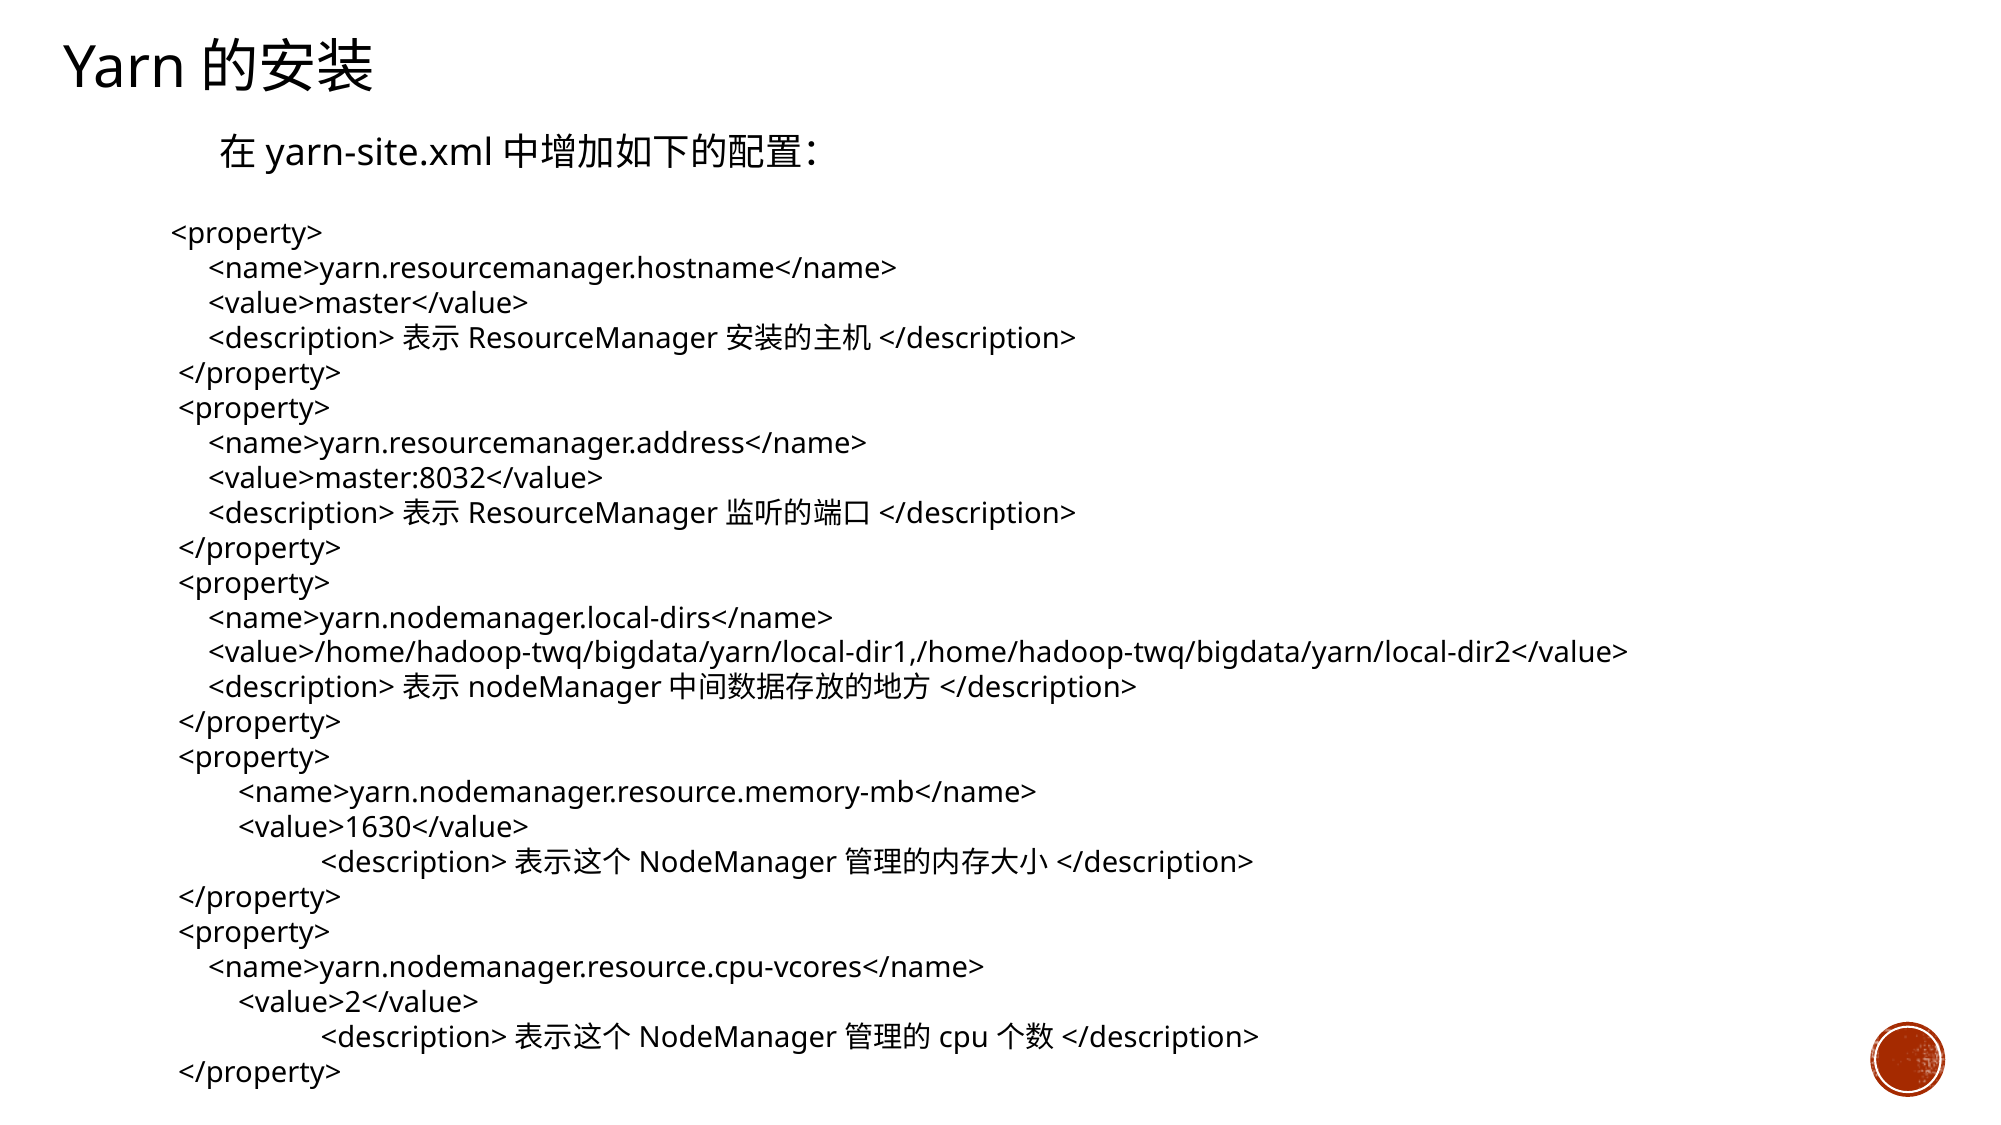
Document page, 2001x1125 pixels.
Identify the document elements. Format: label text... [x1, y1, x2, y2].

text_box 在yarn-site.xml中增加如下的配置： [204, 120, 855, 181]
text_box Yarn的安装 [48, 21, 390, 107]
text_box <property> <name>yarn.resourcemanager.hostname</name> <value>master</value> <description>表示ResourceManager安装的主机</description> </property> <property> <name>yarn.resourcemanager.address</name> <value>master:8032</value> <description>表示ResourceManager监听的端口</description> </property> <property> <name>yarn.nodemanager.local-dirs</name> <value>/home/hadoop-twq/bigdata/yarn/local-dir1,/home/hadoop-twq/bigdata/yarn/local-dir2</value> <description>表示nodeManager中间数据存放的地方</description> </property> <property> <name>yarn.nodemanager.resource.memory-mb</name> <value>1630</value> <description>表示这个NodeManager管理的内存大小</description> </property> <property> <name>yarn.nodemanager.resource.cpu-vcores</name> <value>2</value> <description>表示这个NodeManager管理的cpu个数</description> </property> [133, 206, 1922, 1096]
